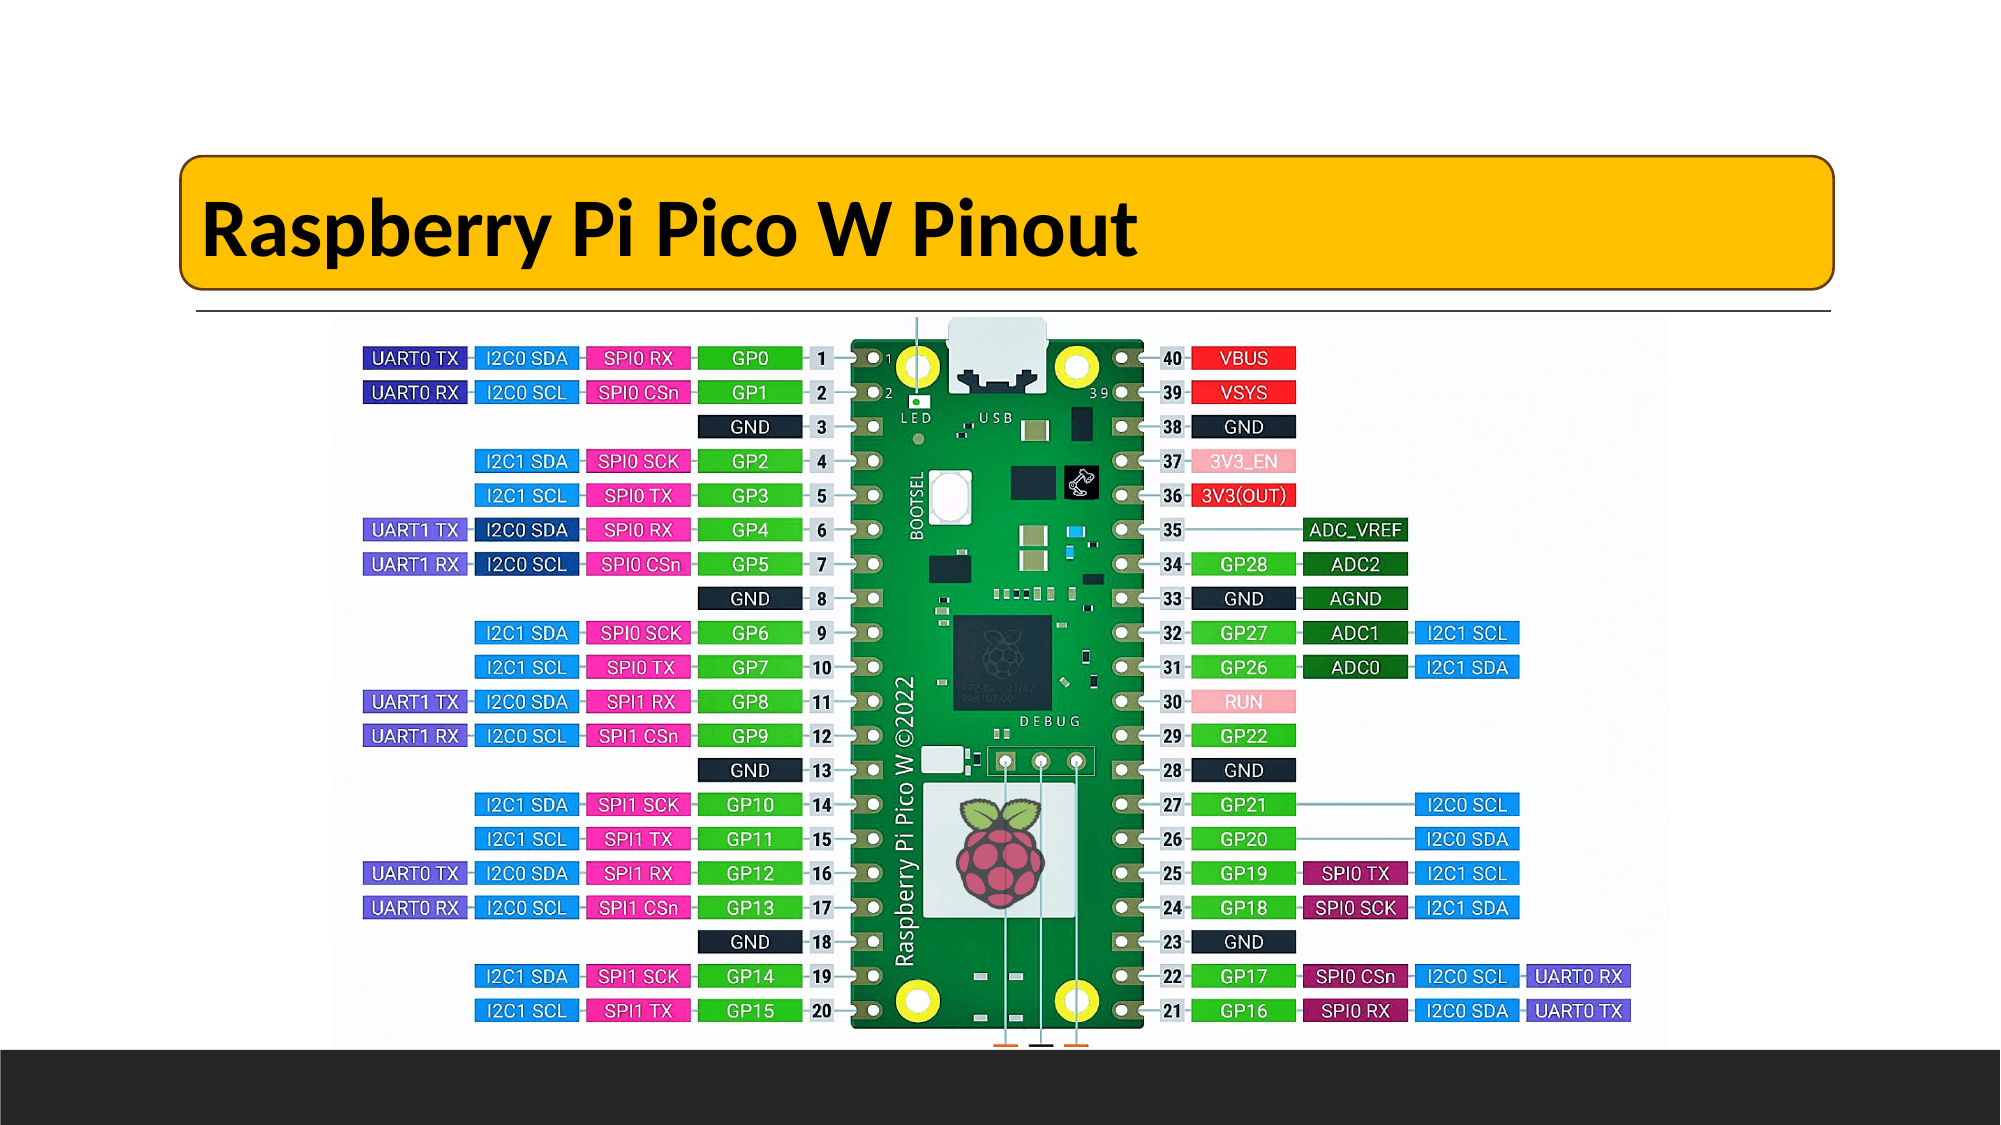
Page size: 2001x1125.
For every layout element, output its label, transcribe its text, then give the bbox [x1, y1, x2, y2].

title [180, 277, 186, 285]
picture [329, 316, 1671, 1048]
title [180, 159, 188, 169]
text_box Raspberry Pi Pico W Pinout [179, 154, 1835, 291]
